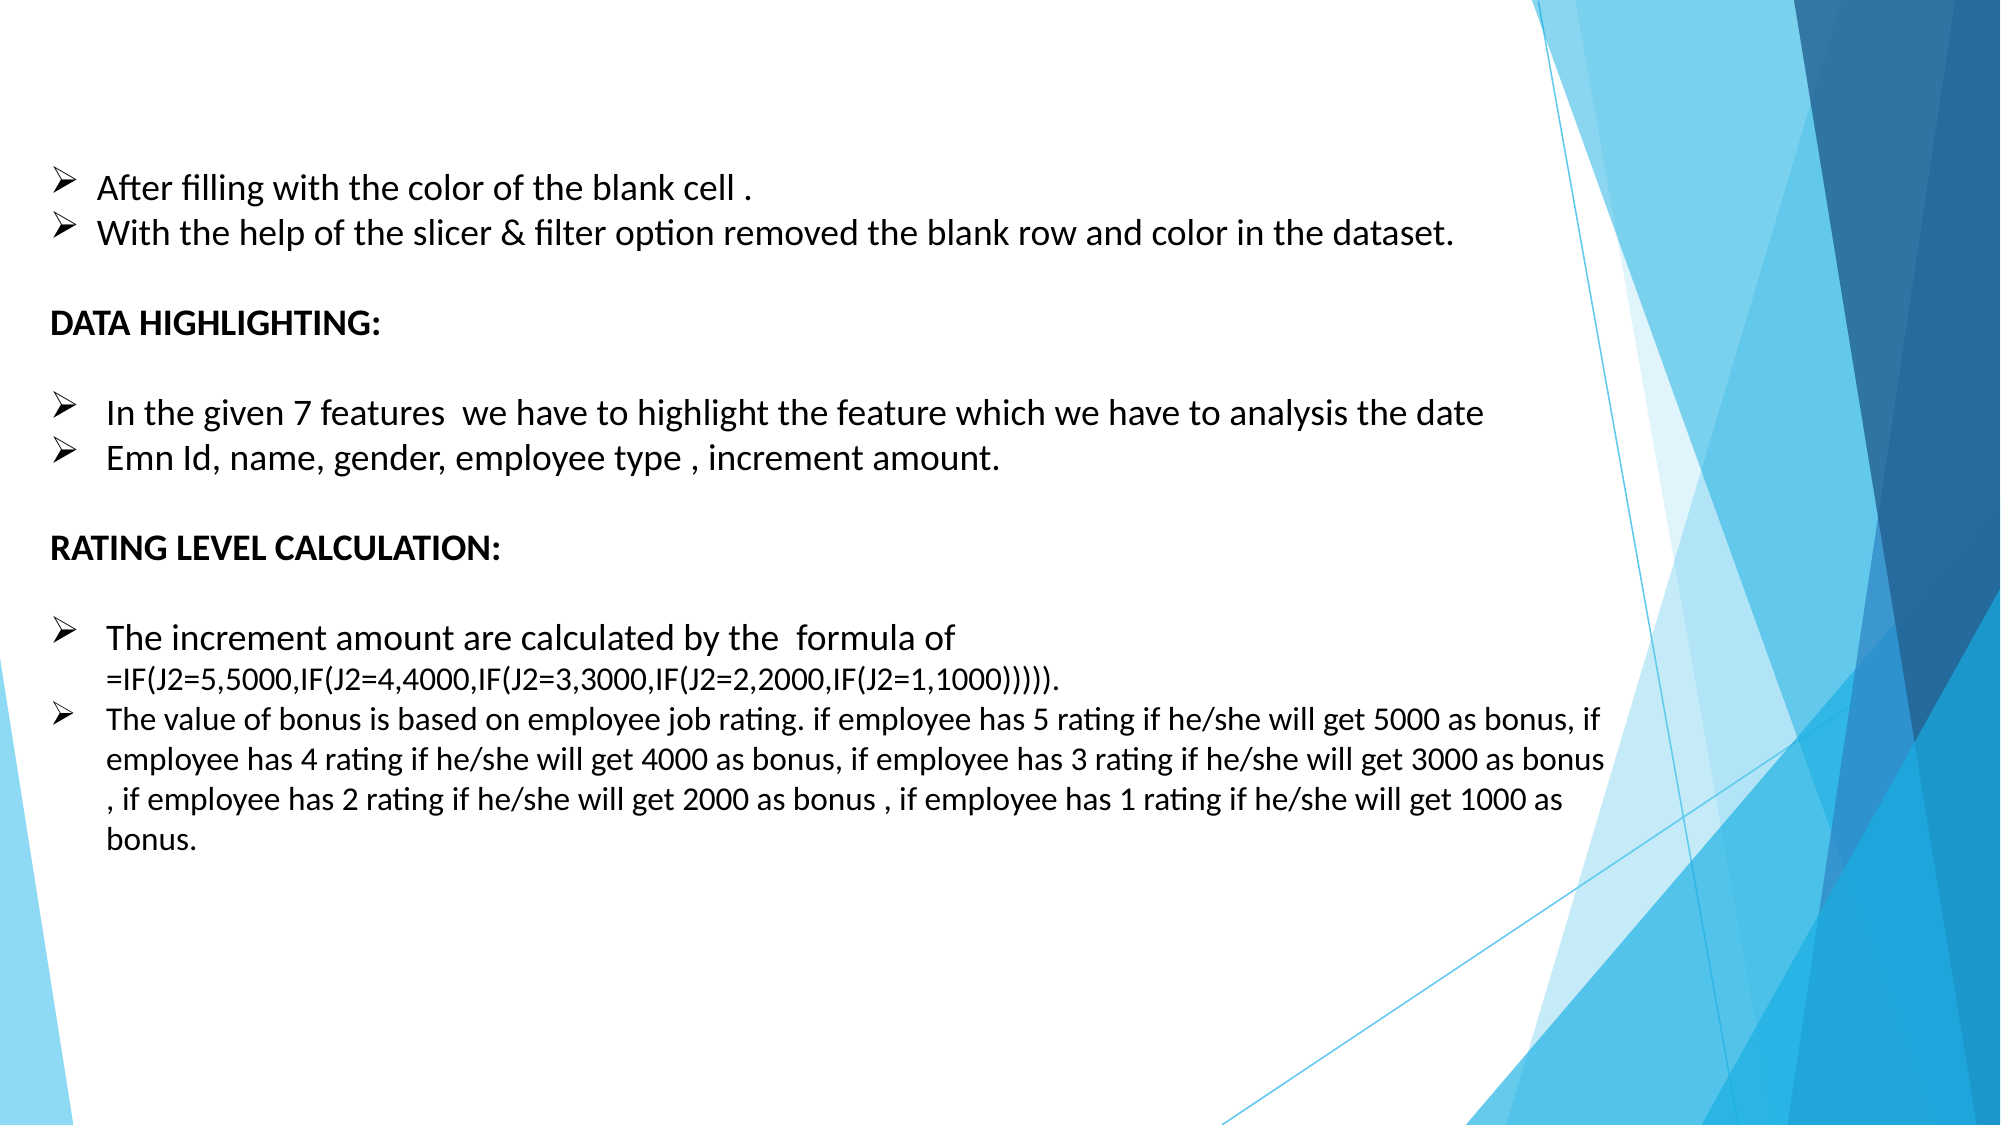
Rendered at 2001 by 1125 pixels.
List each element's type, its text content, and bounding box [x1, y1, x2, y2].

list After filling with the color of the blank cell . With the help of the slicer & filter option removed the blank row and color in the dataset. DATA HIGHLIGHTING: In the given 7 features we have to highlight the feature which we have to analysis the date Emn Id, name, gender, employee type , increment amount. RATING LEVEL CALCULATION: The increment amount are calculated by the formula of =IF(J2=5,5000,IF(J2=4,4000,IF(J2=3,3000,IF(J2=2,2000,IF(J2=1,1000))))). The value of bonus is based on employee job rating. if employee has 5 rating if he/she will get 5000 as bonus, if employee has 4 rating if he/she will get 4000 as bonus, if employee has 3 rating if he/she will get 3000 as bonus , if employee has 2 rating if he/she will get 2000 as bonus , if employee has 1 rating if he/she will get 1000 as bonus. [50, 162, 1613, 951]
